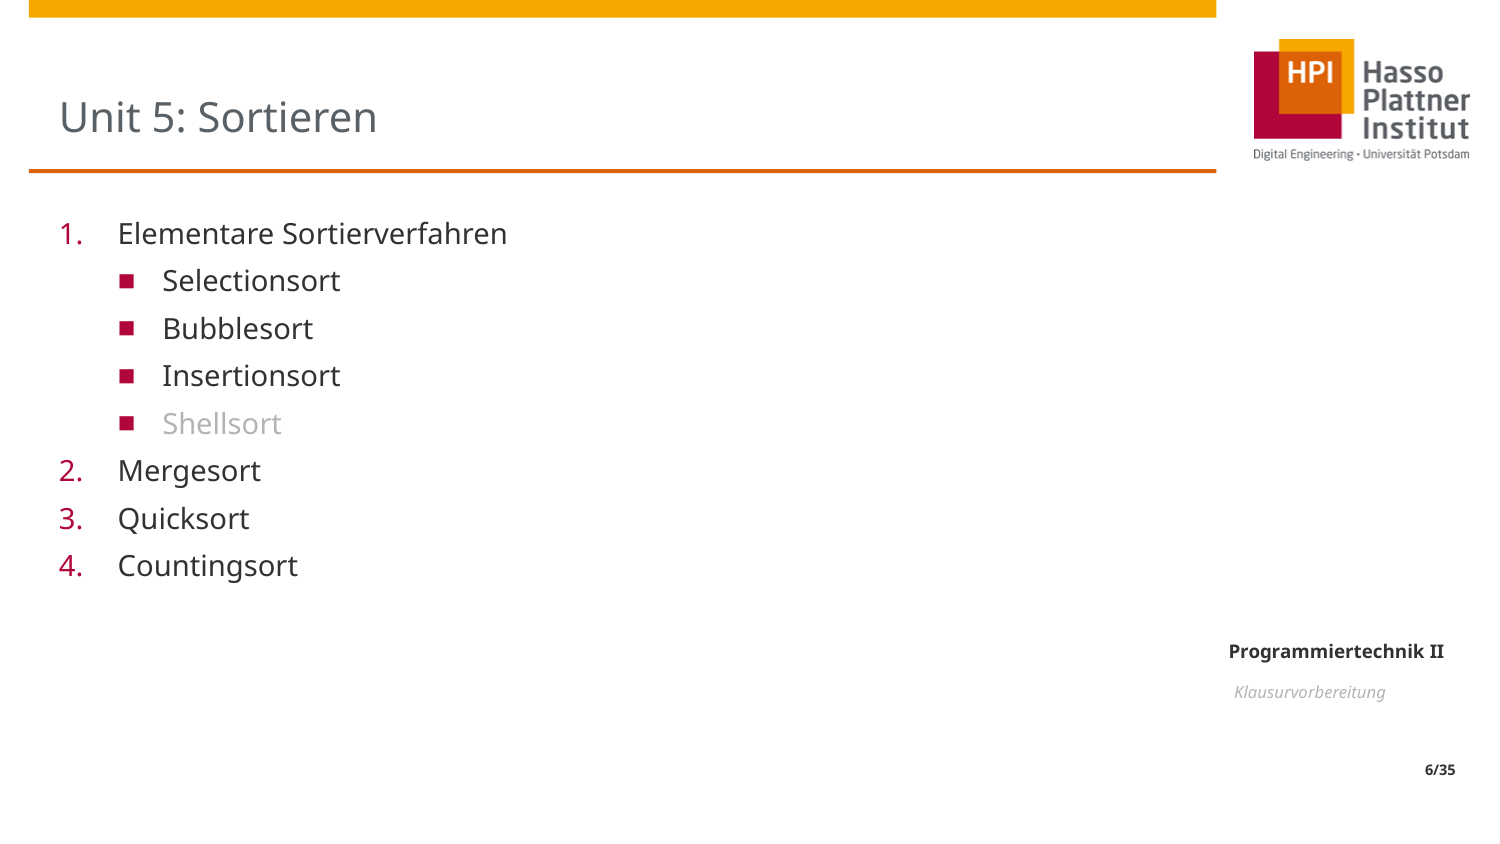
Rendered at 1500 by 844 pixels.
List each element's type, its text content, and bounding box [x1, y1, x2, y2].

picture [1254, 39, 1470, 161]
list Elementare Sortierverfahren Selectionsort Bubblesort Insertionsort Shellsort Mergesort Quicksort Countingsort [58, 203, 1187, 788]
title Unit 5: Sortieren [58, 17, 1187, 170]
